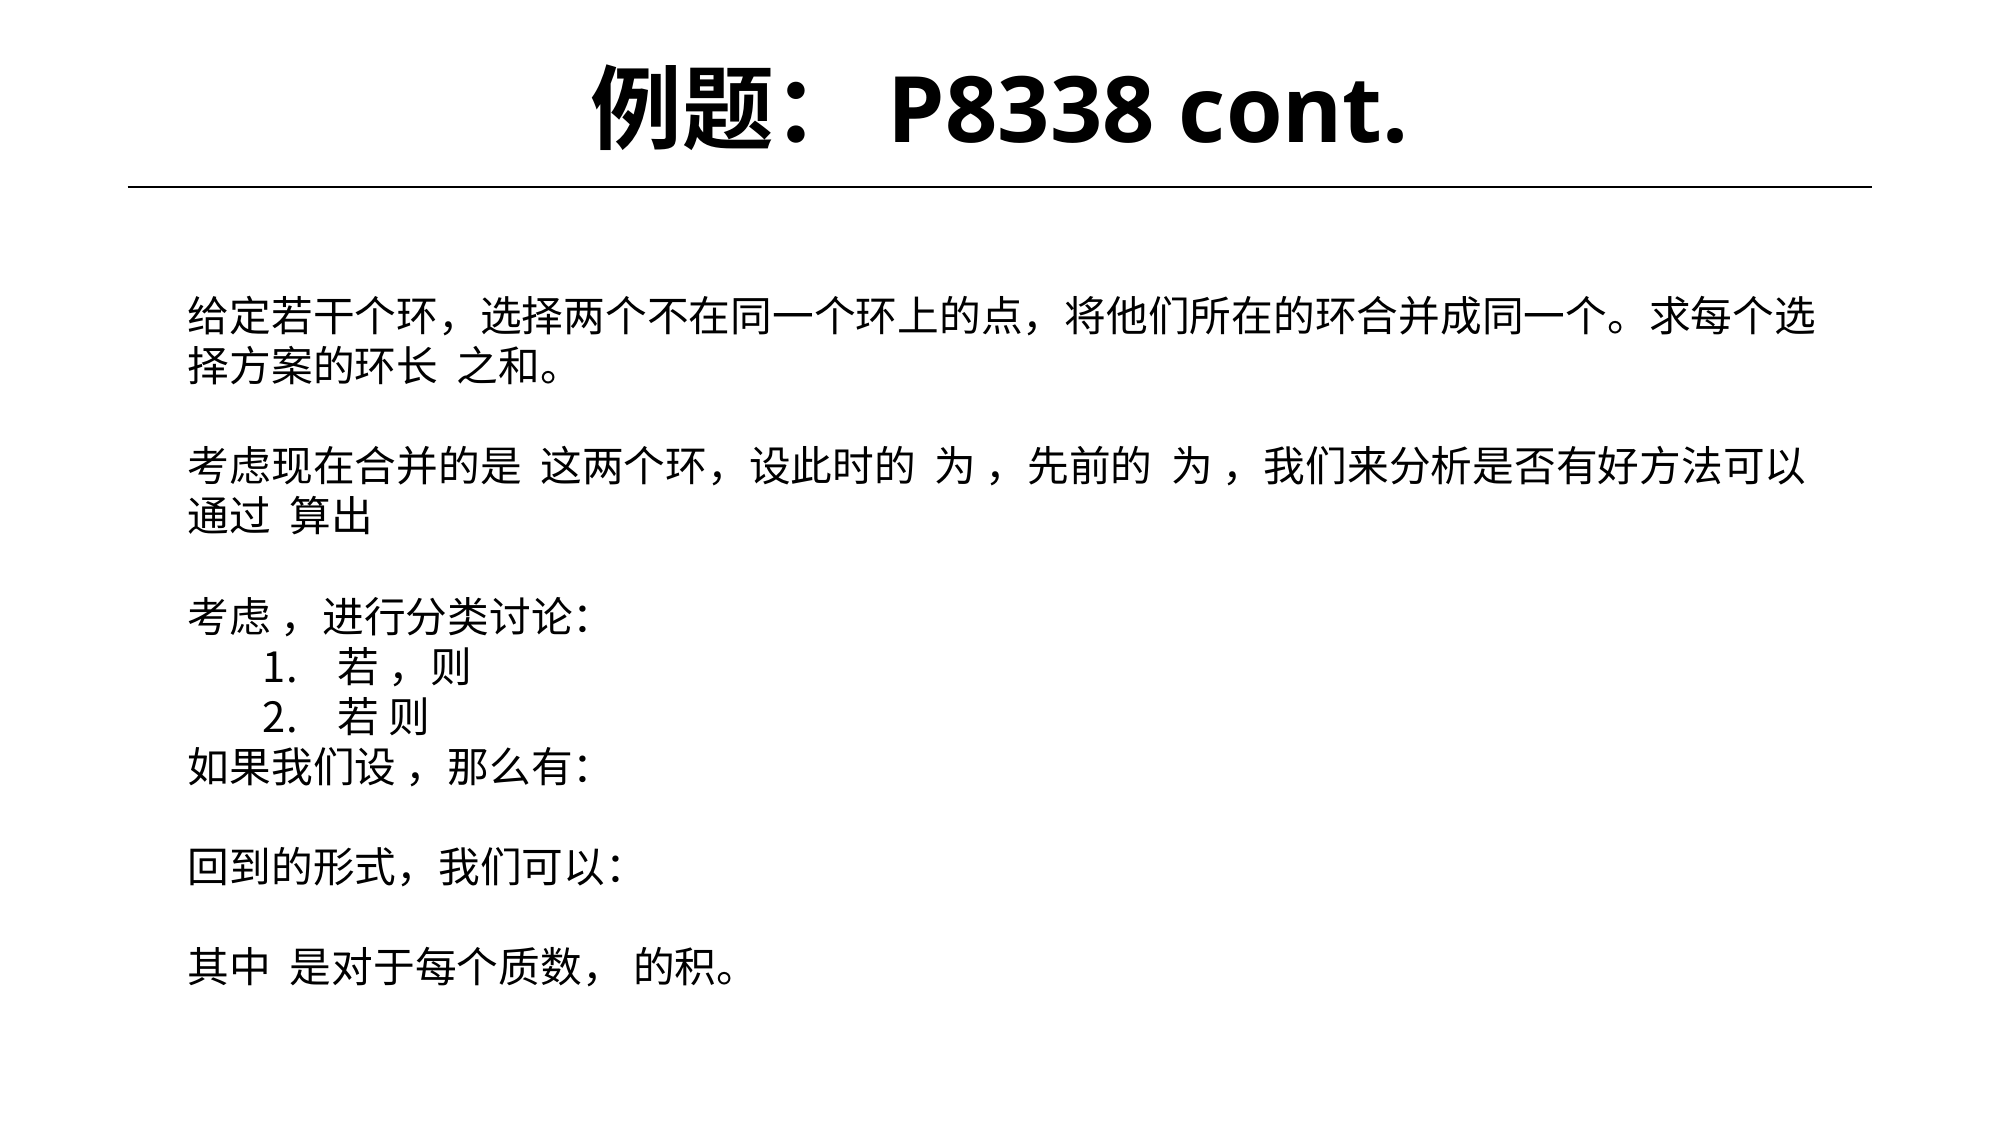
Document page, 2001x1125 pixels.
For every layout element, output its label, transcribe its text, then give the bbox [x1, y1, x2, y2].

title 例题：P8338 cont. [249, 18, 1750, 171]
